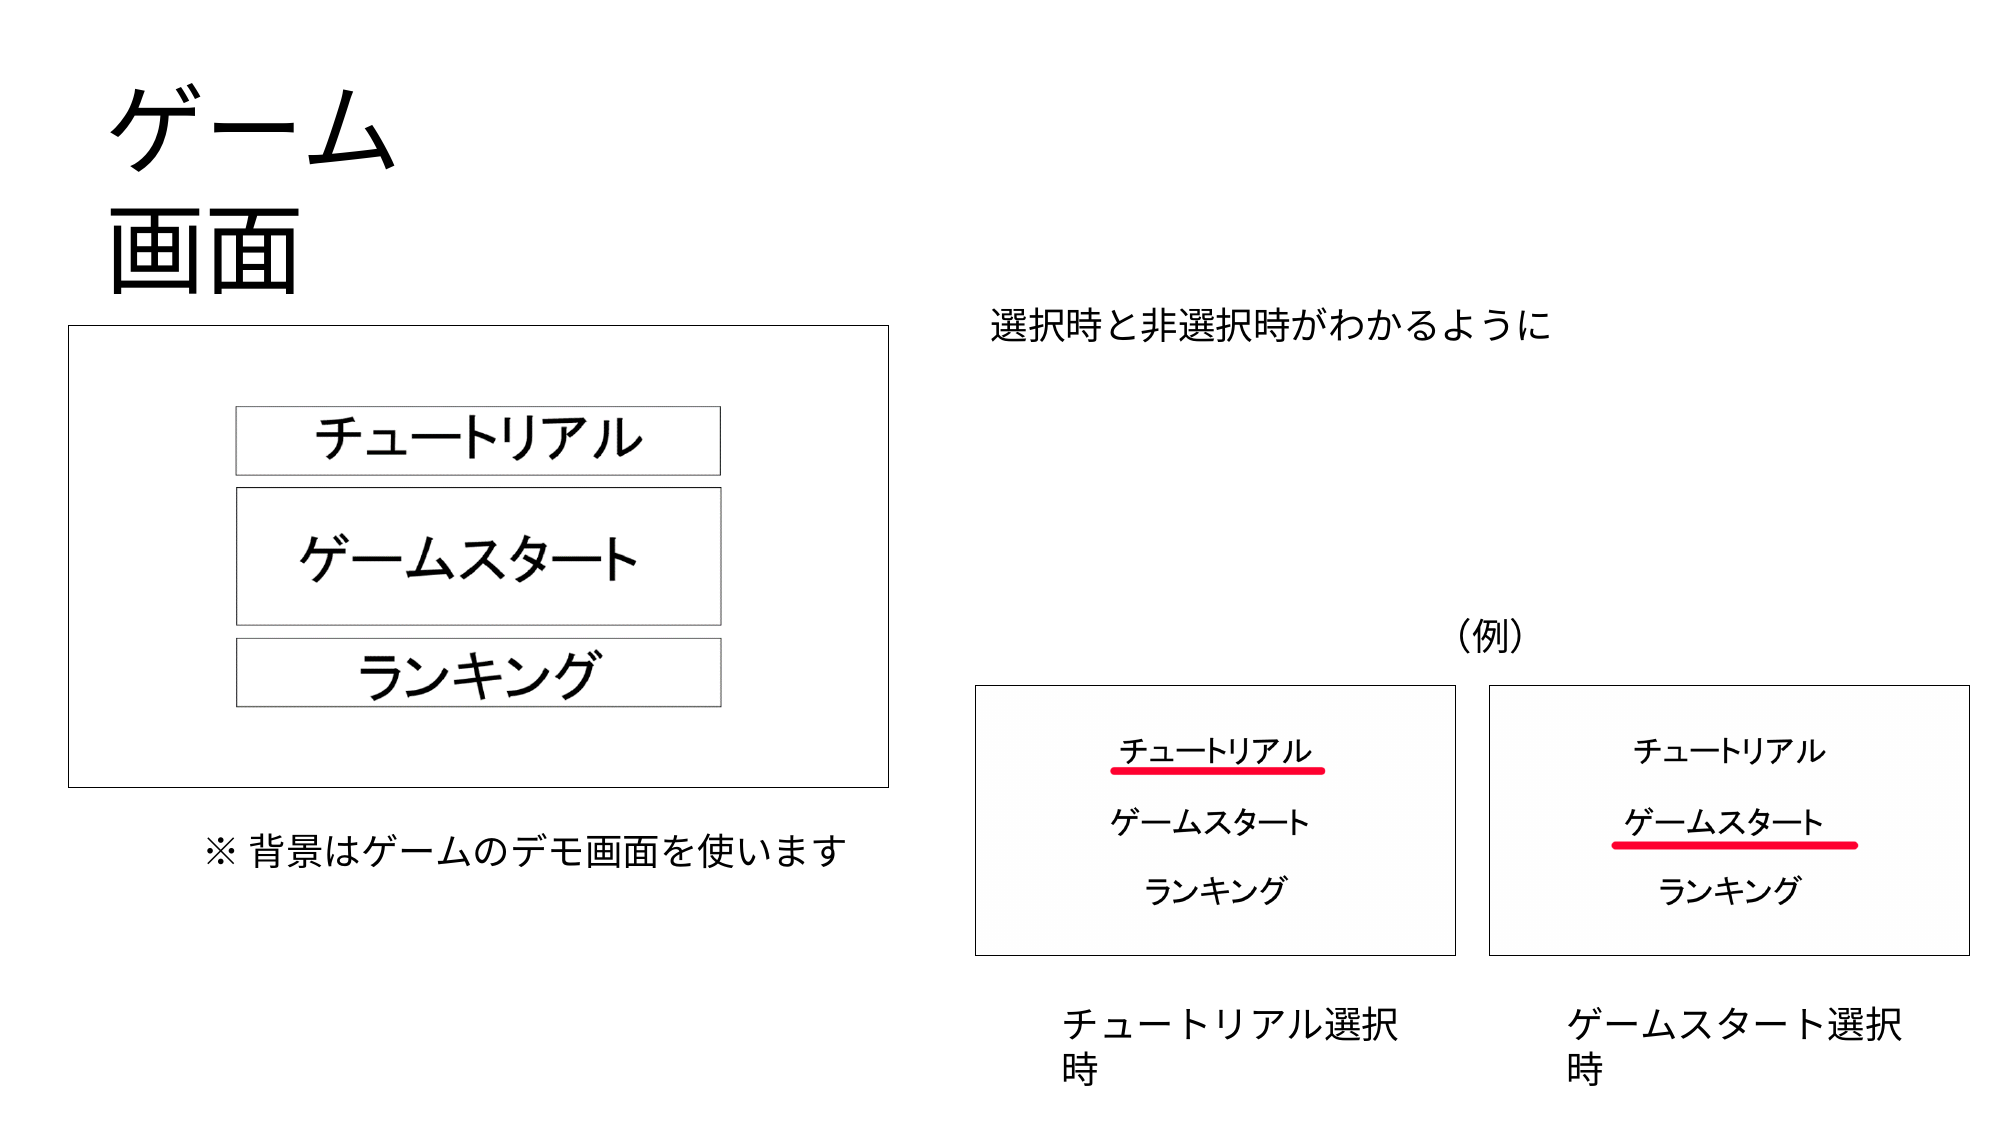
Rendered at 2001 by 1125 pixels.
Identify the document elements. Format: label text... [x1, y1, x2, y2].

picture [1489, 685, 1970, 956]
picture [68, 325, 889, 788]
text_box ゲーム 画面 [90, 59, 1010, 315]
picture [975, 685, 1456, 956]
text_box （例） [1419, 605, 1571, 666]
text_box 選択時と非選択時がわかるように [975, 295, 1713, 355]
text_box チュートリアル選択時 [1047, 993, 1420, 1098]
text_box ゲームスタート選択時 [1551, 993, 1947, 1098]
text_box ※背景はゲームのデモ画面を使います [187, 820, 941, 880]
